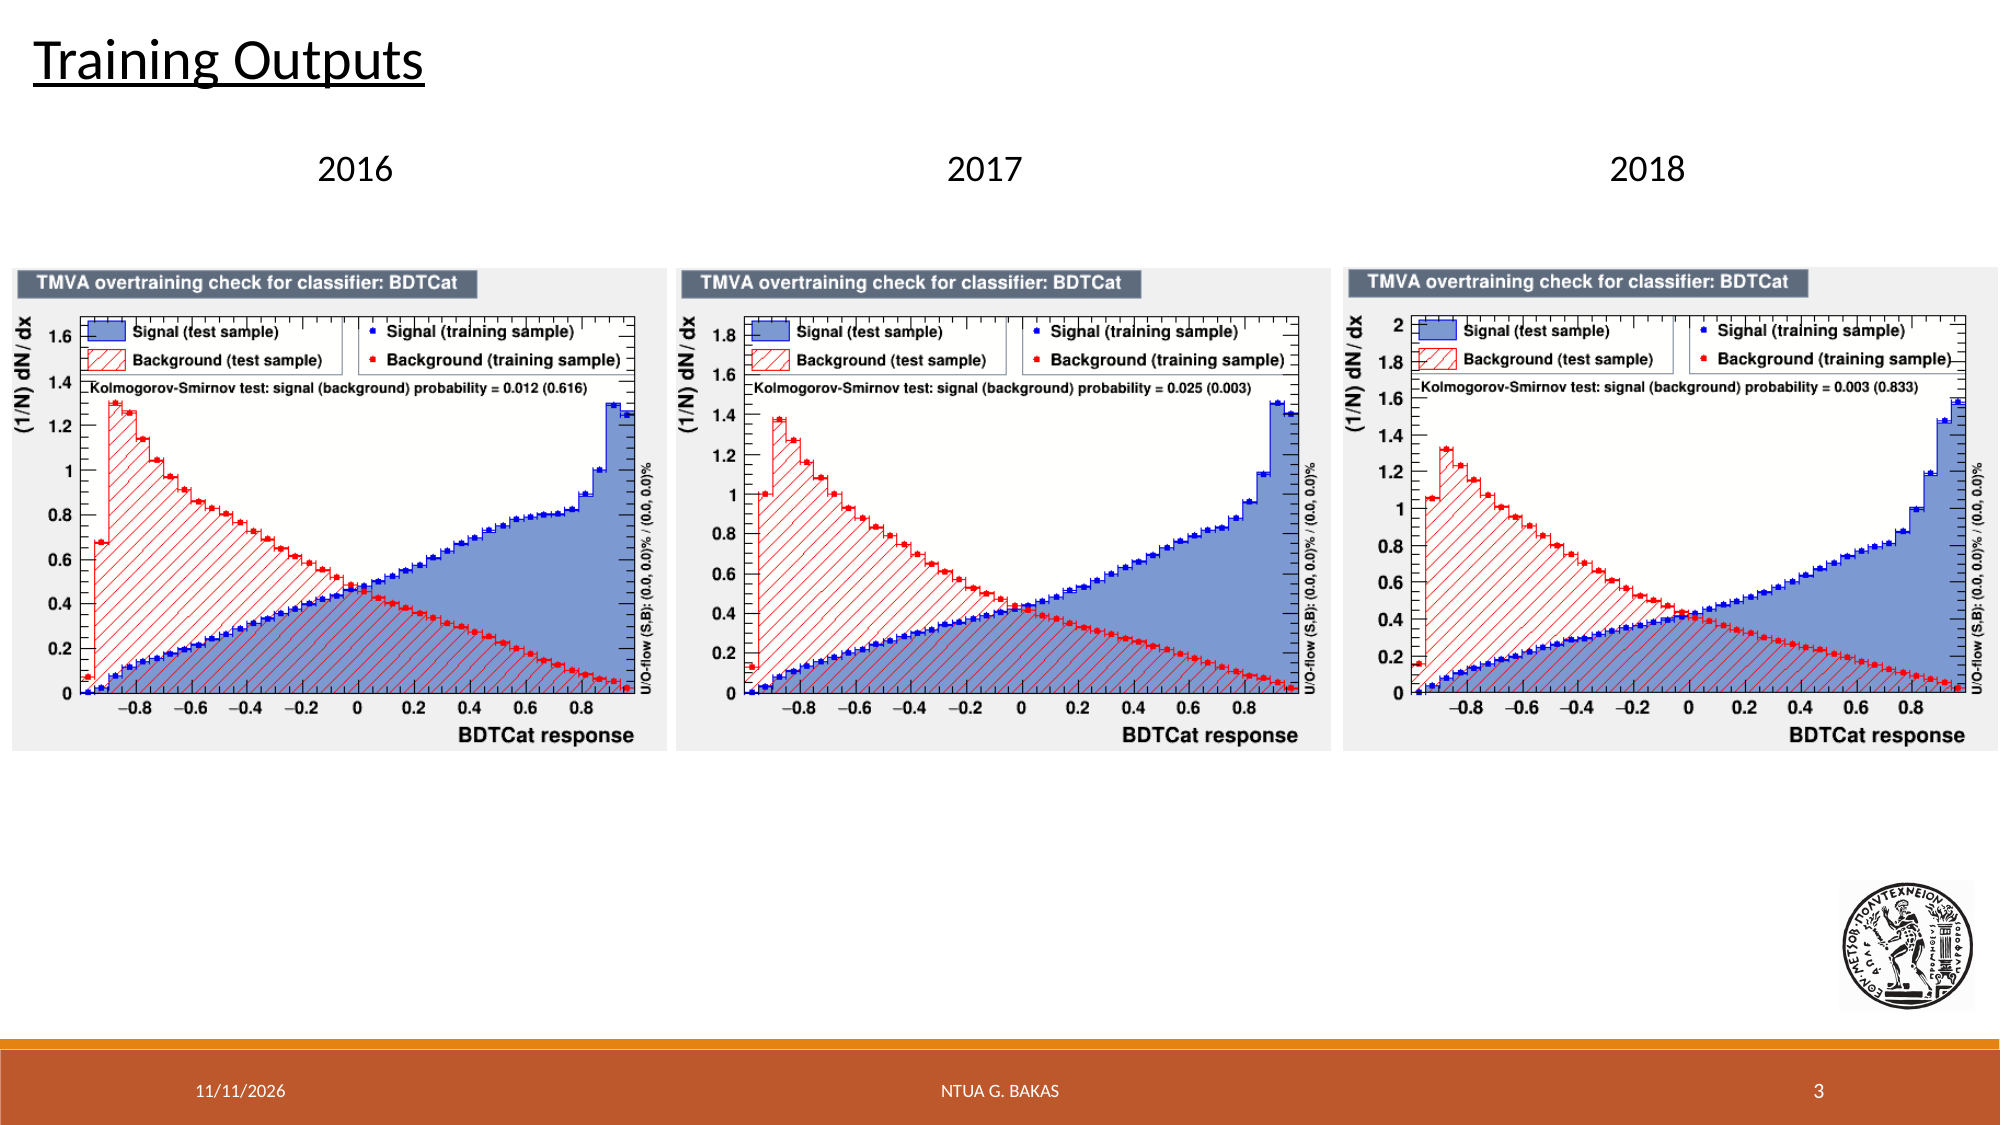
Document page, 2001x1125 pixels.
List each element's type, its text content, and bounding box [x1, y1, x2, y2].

text_box 2018 [1537, 136, 1757, 197]
footer NTUA G. Bakas [604, 1059, 1396, 1120]
picture [1342, 266, 1998, 752]
picture [1839, 880, 1975, 1012]
picture [12, 267, 668, 751]
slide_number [180, 1059, 586, 1120]
text_box 2017 [875, 136, 1095, 197]
slide_number 3 [1624, 1059, 1840, 1120]
picture [676, 267, 1332, 751]
text_box Training Outputs [18, 13, 1952, 99]
text_box 2016 [245, 136, 465, 197]
